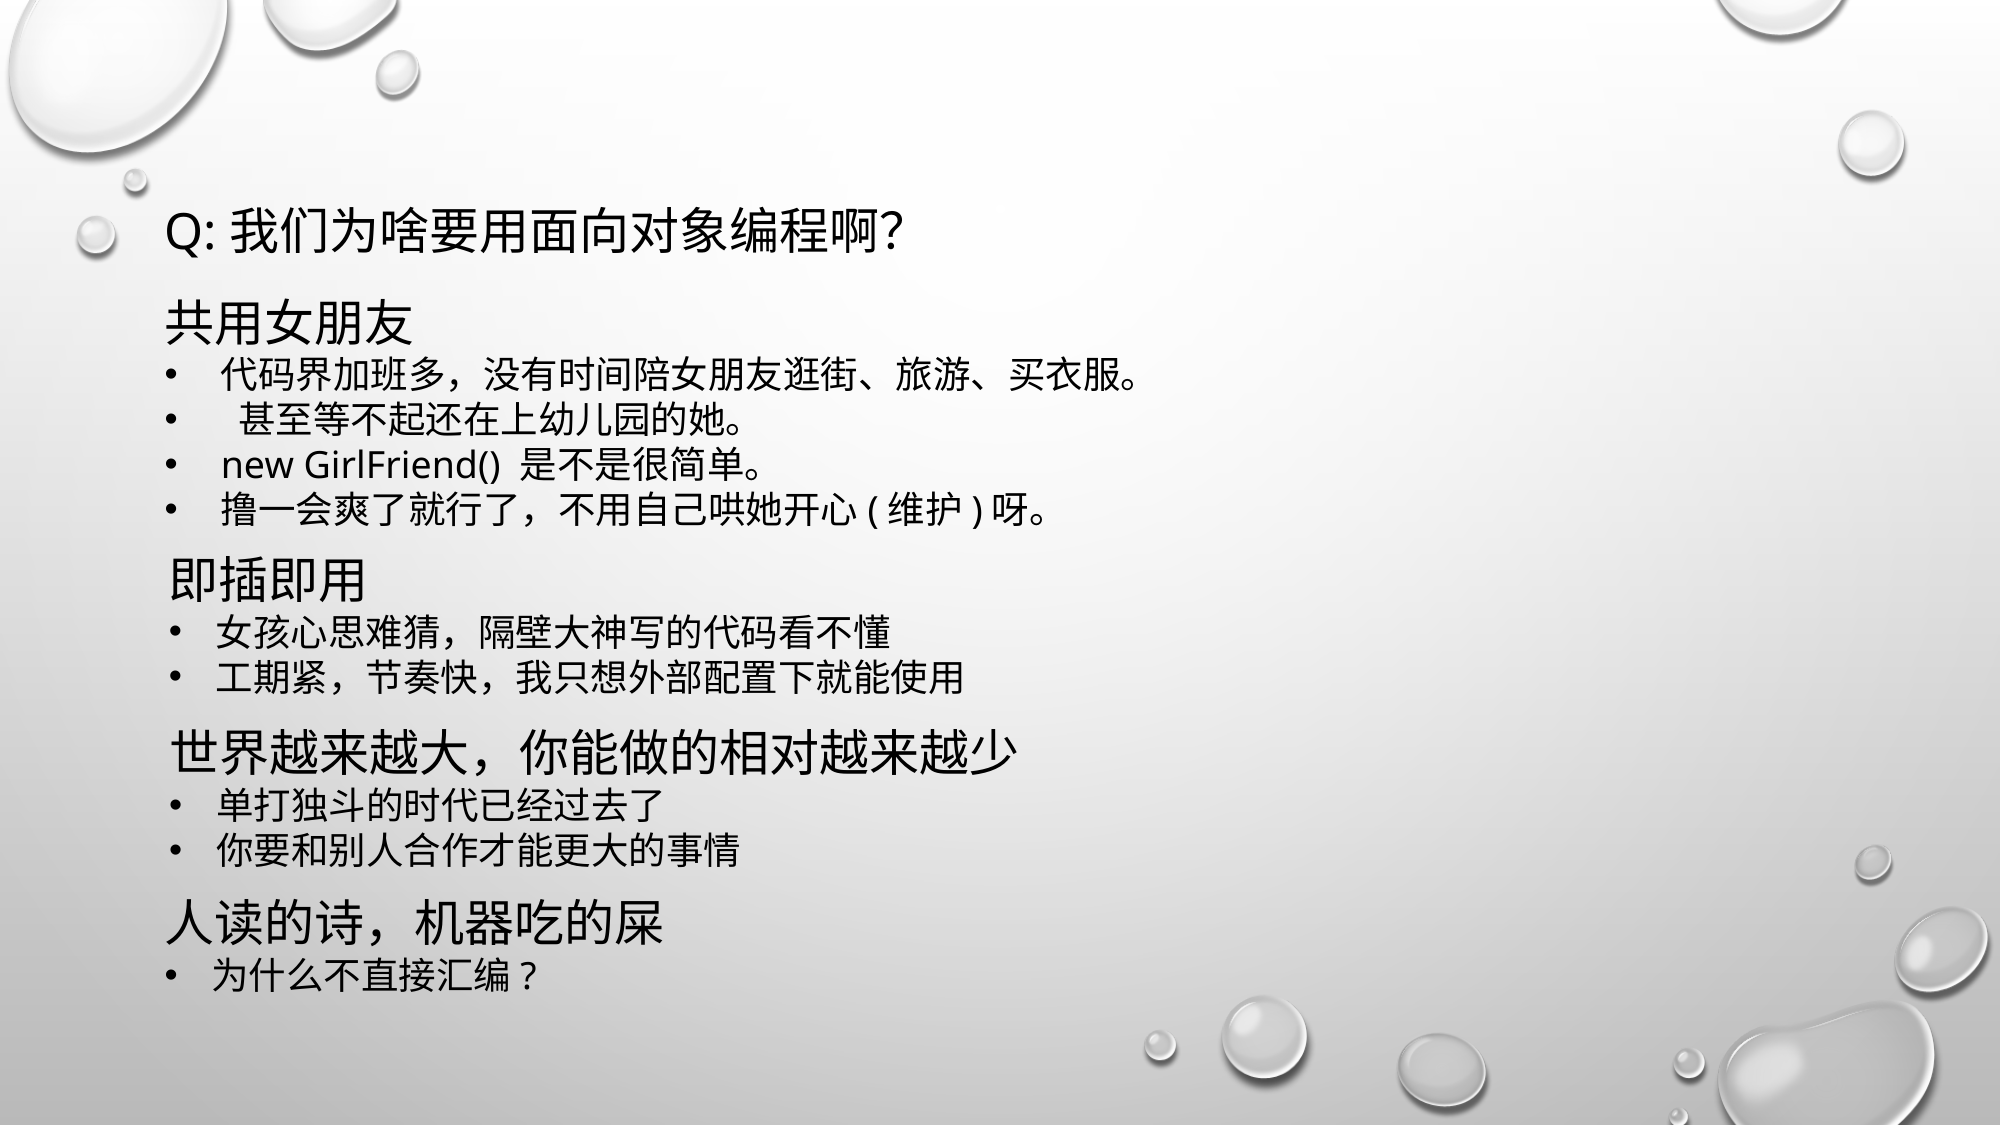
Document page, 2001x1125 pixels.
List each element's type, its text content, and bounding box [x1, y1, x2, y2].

text_box 即插即用 女孩心思难猜，隔壁大神写的代码看不懂 工期紧，节奏快，我只想外部配置下就能使用 [153, 541, 981, 796]
text_box 共用女朋友 代码界加班多，没有时间陪女朋友逛街、旅游、买衣服。 甚至等不起还在上幼儿园的她。 new GirlFriend() 是不是很简单。 撸一会爽了就行了，不用自己哄她开心(维护)呀。 [149, 283, 1368, 539]
picture [0, 0, 2000, 1125]
text_box 人读的诗，机器吃的屎 为什么不直接汇编? [149, 884, 959, 1004]
list Q:我们为啥要用面向对象编程啊？ [149, 179, 1850, 312]
text_box 世界越来越大，你能做的相对越来越少 单打独斗的时代已经过去了 你要和别人合作才能更大的事情 [154, 714, 1034, 969]
